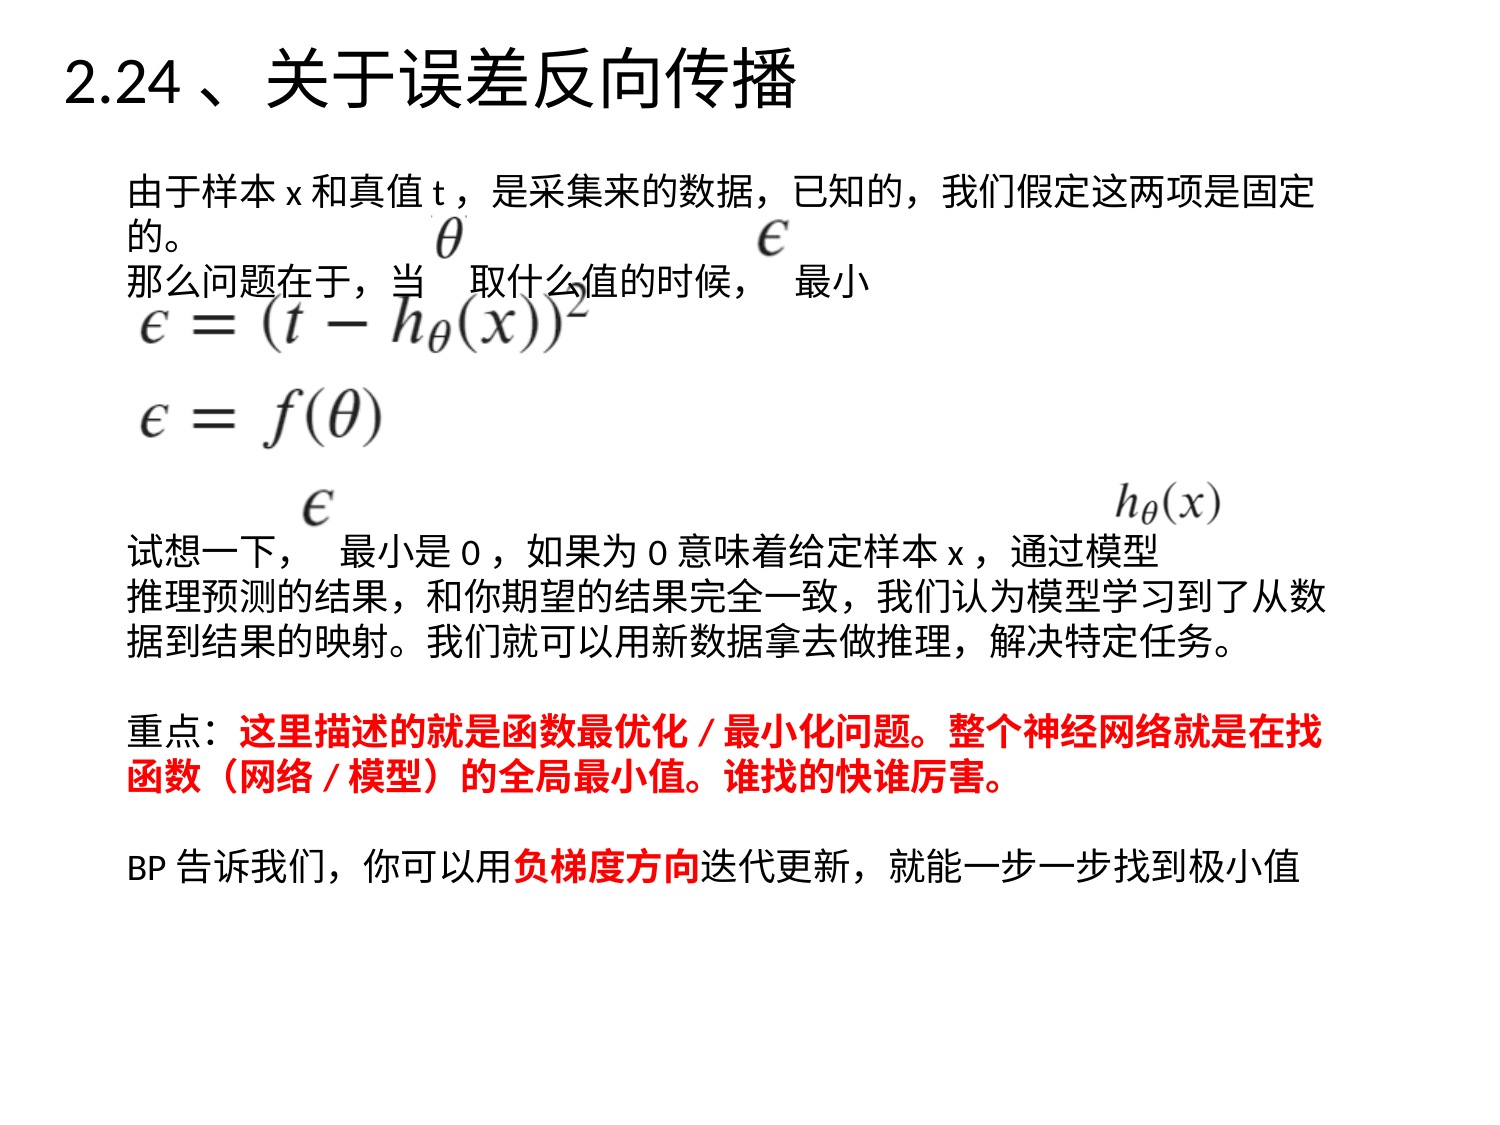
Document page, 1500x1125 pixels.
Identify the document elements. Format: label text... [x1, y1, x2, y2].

picture [1112, 476, 1223, 529]
text_box 由于样本x和真值t，是采集来的数据，已知的，我们假定这两项是固定的。 那么问题在于，当 取什么值的时候， 最小 试想一下， 最小是0，如果为0意味着给定样本x，通过模型 推理预测的结果，和你期望的结果完全一致，我们认为模型学习到了从数据到结果的映射。我们就可以用新数据拿去做推理，解决特定任务。 重点：这里描述的就是函数最优化/最小化问题。整个神经网络就是在找函数（网络/模型）的全局最小值。谁找的快谁厉害。 BP告诉我们，你可以用负梯度方向迭代更新，就能一步一步找到极小值 [112, 160, 1365, 896]
picture [111, 266, 607, 469]
picture [295, 480, 341, 538]
text_box 2.24、关于误差反向传播 [48, 29, 814, 125]
picture [430, 213, 467, 265]
picture [749, 210, 796, 268]
